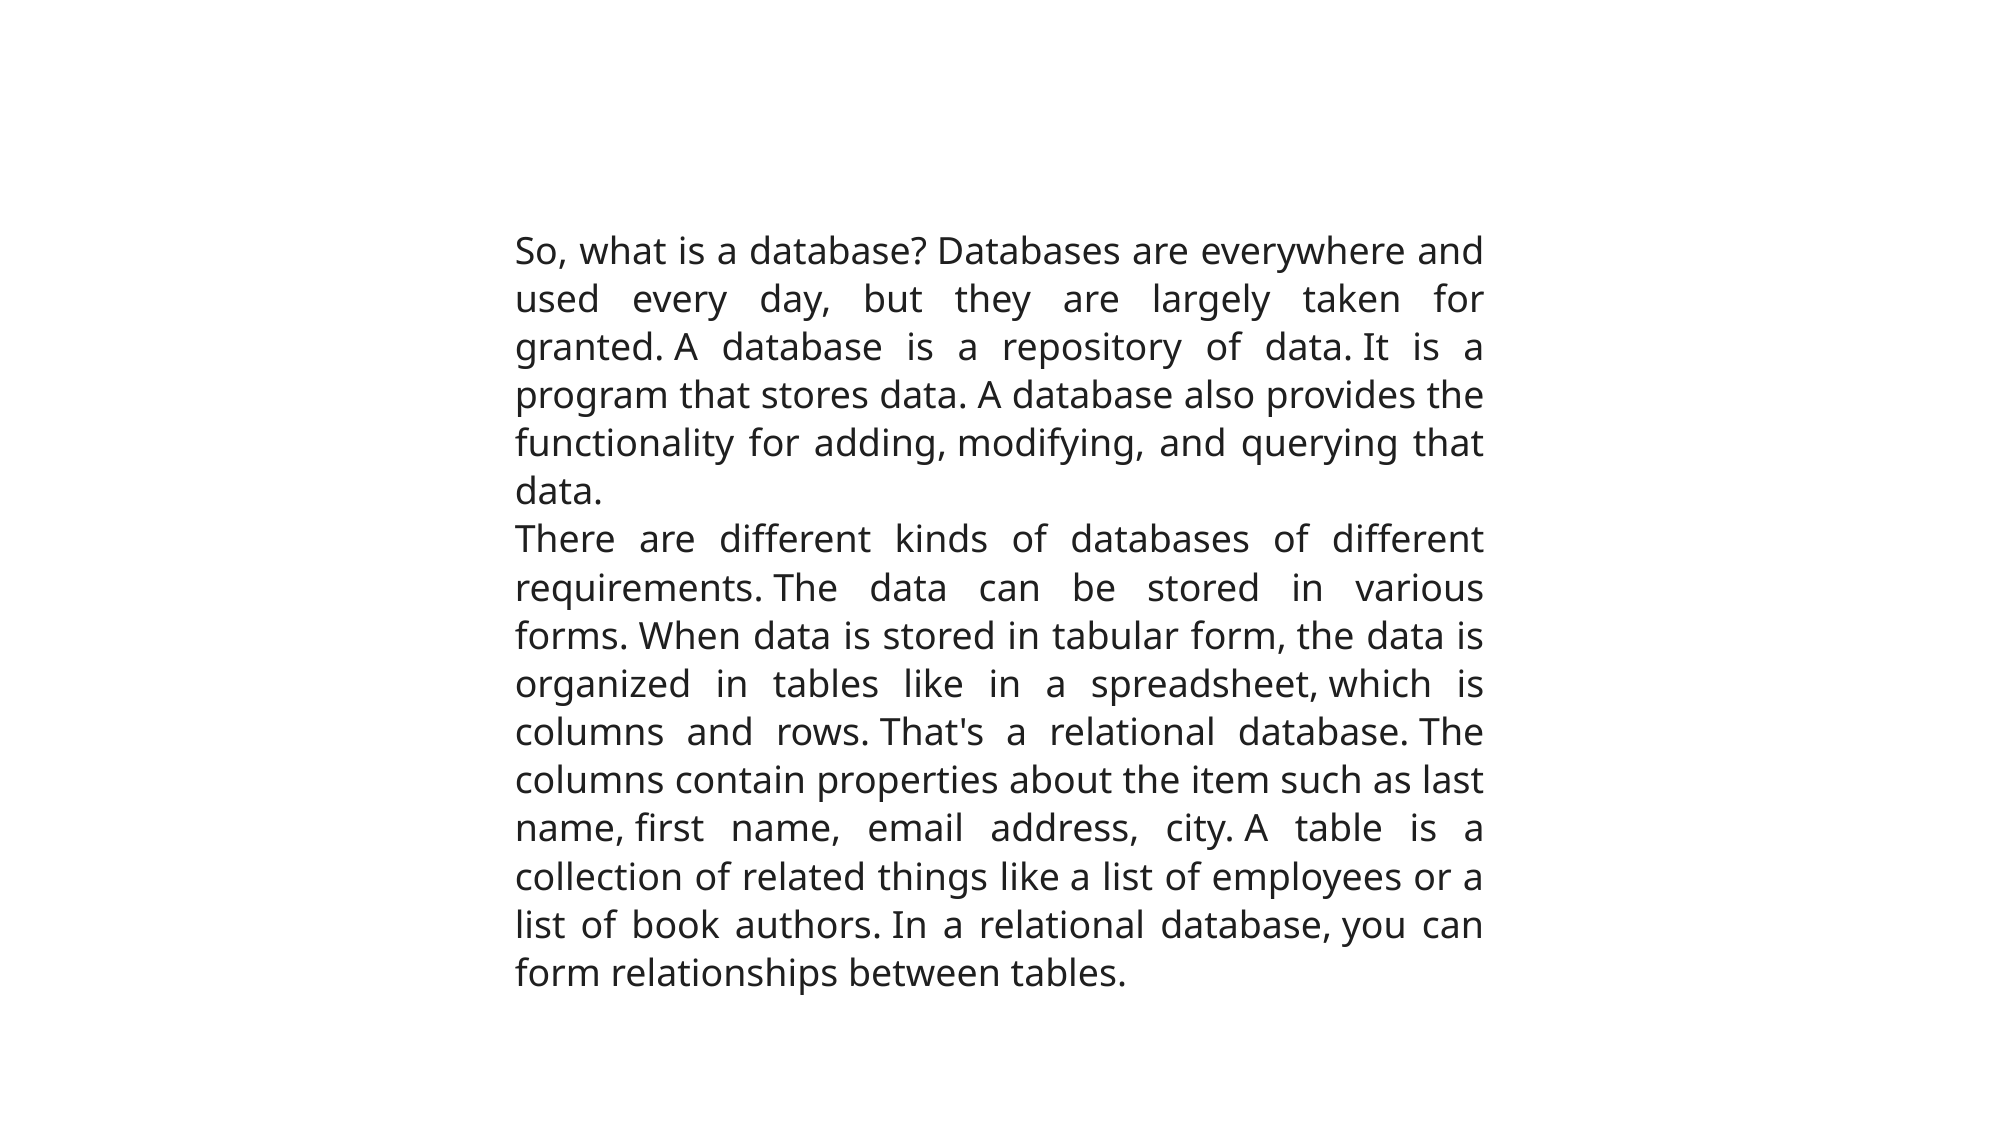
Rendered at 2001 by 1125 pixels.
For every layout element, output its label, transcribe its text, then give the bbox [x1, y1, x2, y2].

text_box So, what is a database? Databases are everywhere and used every day, but they are largely taken for granted. A database is a repository of data. It is a program that stores data. A database also provides the functionality for adding, modifying, and querying that data. There are different kinds of databases of different requirements. The data can be stored in various forms. When data is stored in tabular form, the data is organized in tables like in a spreadsheet, which is columns and rows. That's a relational database. The columns contain properties about the item such as last name, first name, email address, city. A table is a collection of related things like a list of employees or a list of book authors. In a relational database, you can form relationships between tables. [500, 216, 1500, 1001]
